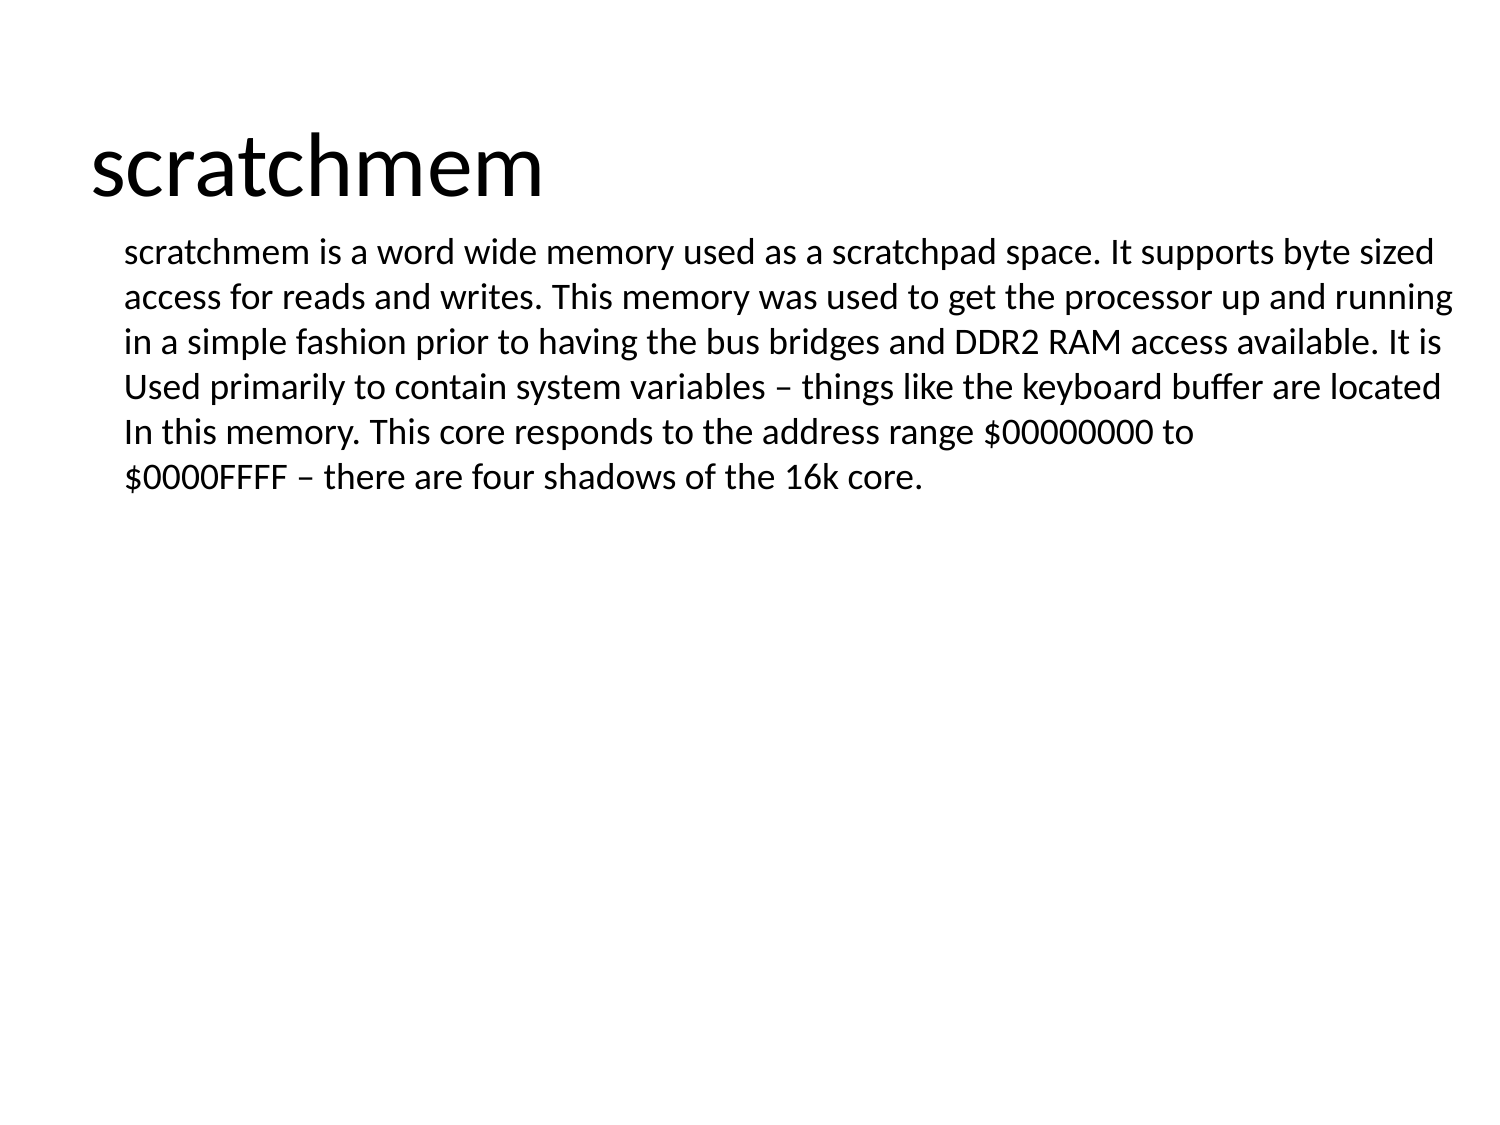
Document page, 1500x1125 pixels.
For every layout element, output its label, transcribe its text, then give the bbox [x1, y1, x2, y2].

text_box scratchmem is a word wide memory used as a scratchpad space. It supports byte sized access for reads and writes. This memory was used to get the processor up and running in a simple fashion prior to having the bus bridges and DDR2 RAM access available. It is Used primarily to contain system variables – things like the keyboard buffer are located In this memory. This core responds to the address range $00000000 to $0000FFFF – there are four shadows of the 16k core. [109, 219, 1470, 505]
text_box scratchmem [75, 66, 1425, 254]
